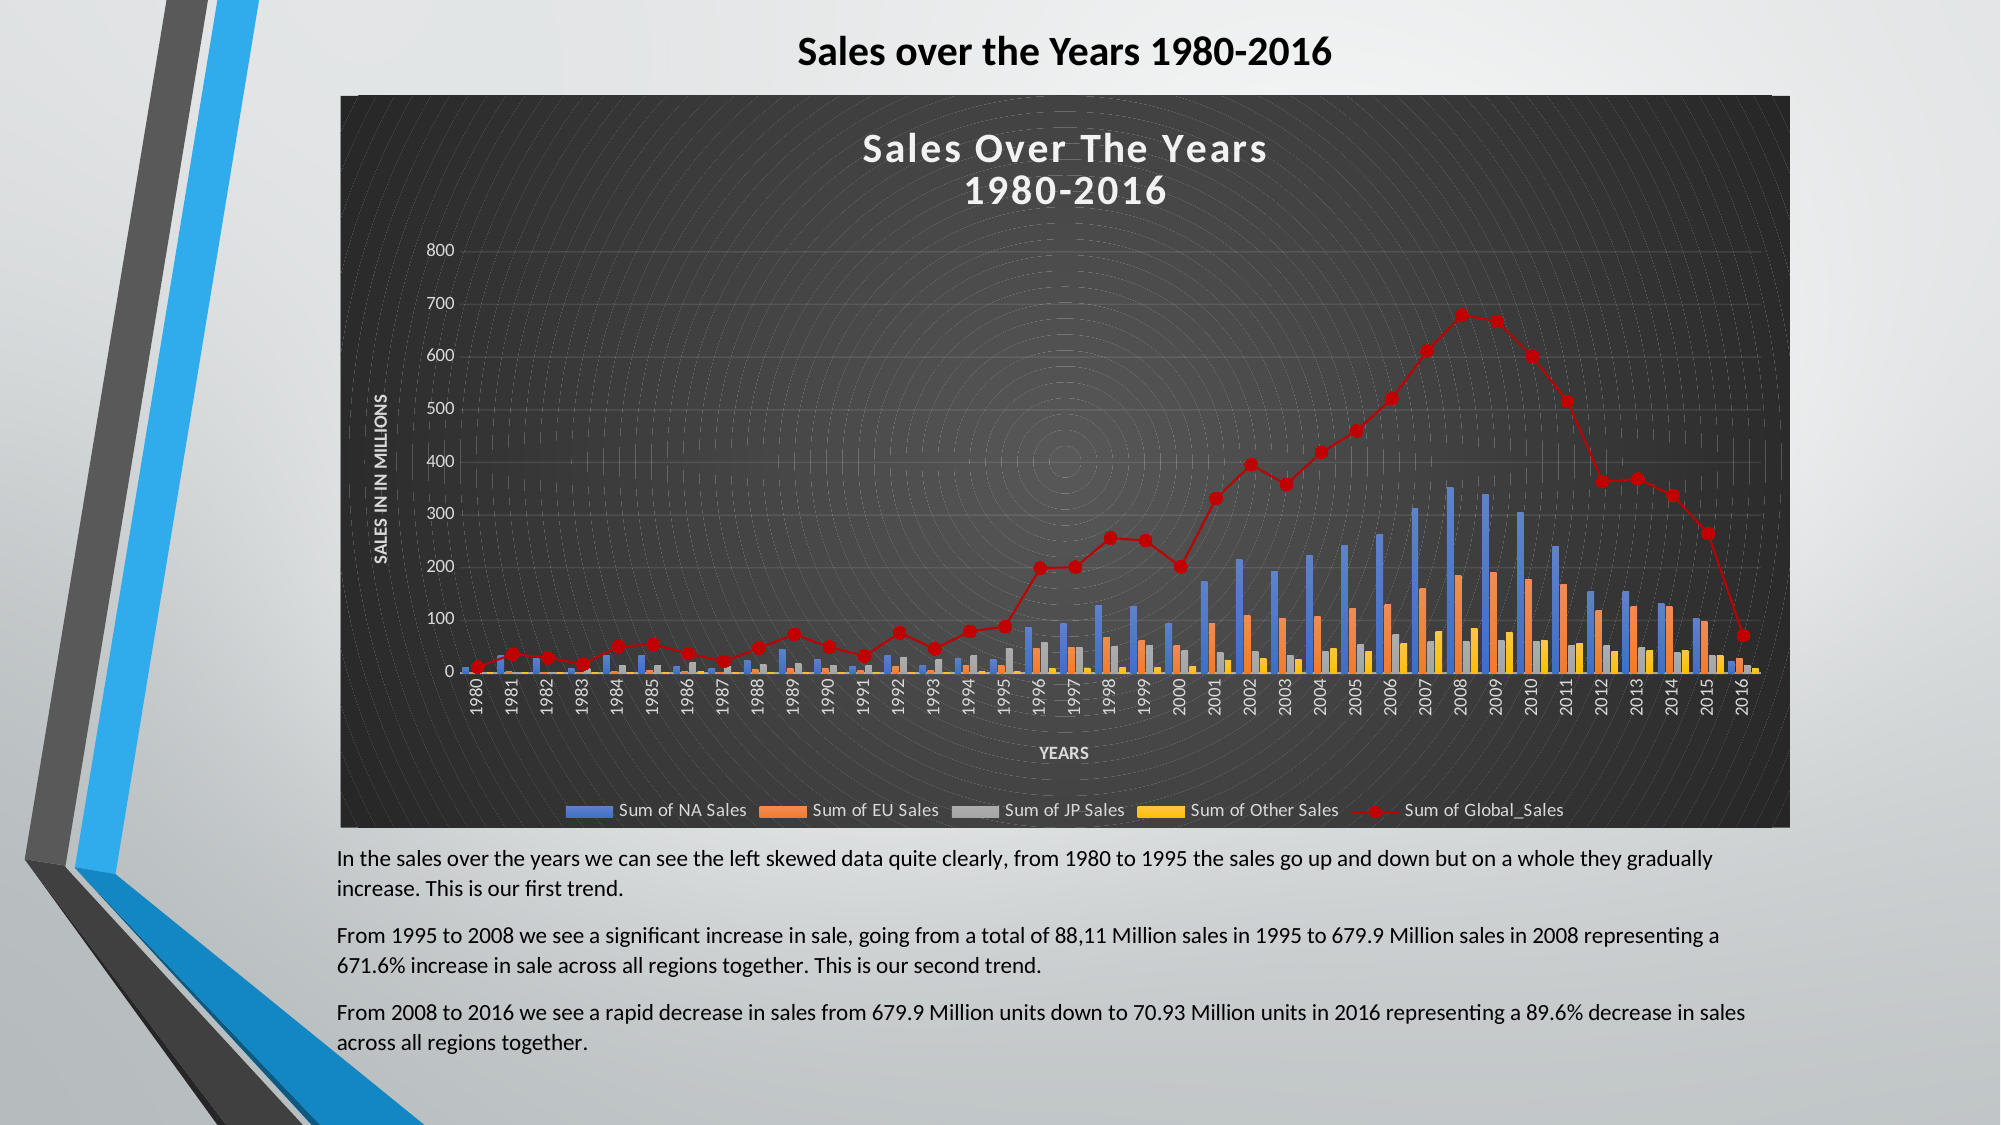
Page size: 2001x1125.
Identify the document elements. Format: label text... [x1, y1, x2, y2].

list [336, 844, 1794, 1076]
title Sales over the Years 1980-2016 [243, 25, 1887, 73]
chart [340, 95, 1791, 828]
